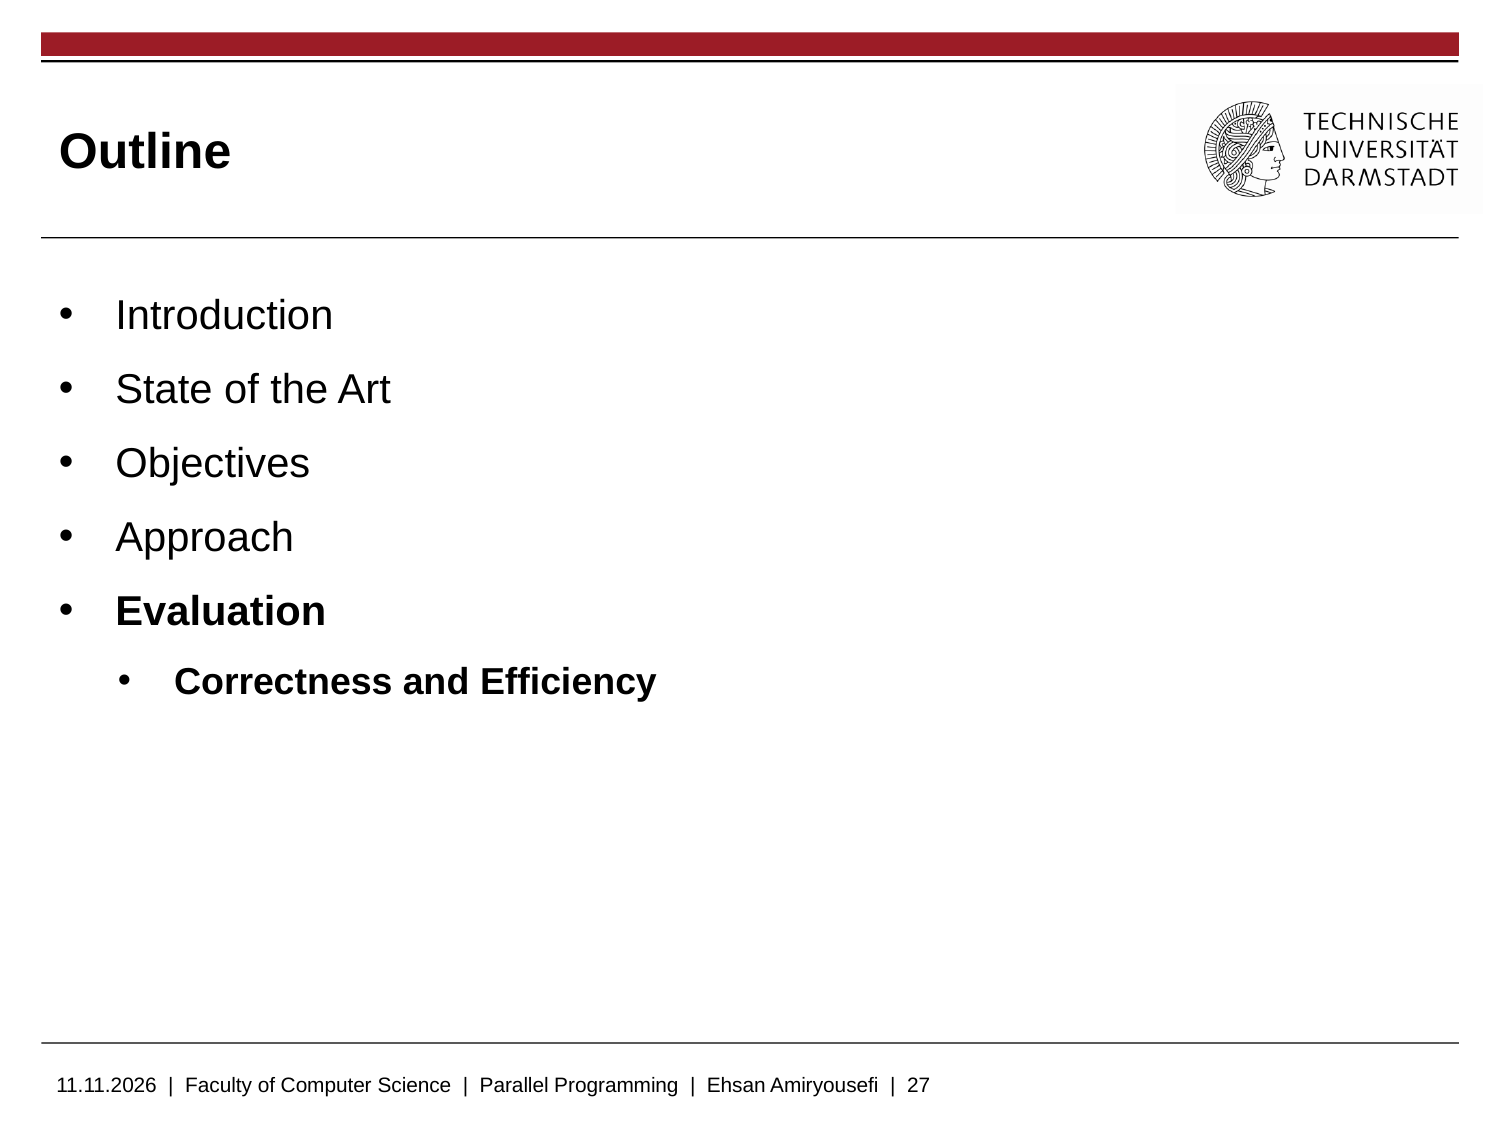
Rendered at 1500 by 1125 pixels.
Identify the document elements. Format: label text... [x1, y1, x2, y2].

picture [1175, 84, 1483, 214]
list Introduction State of the Art Objectives Approach Evaluation Correctness and Efficiency [58, 265, 1179, 1001]
title Outline [58, 79, 1149, 218]
